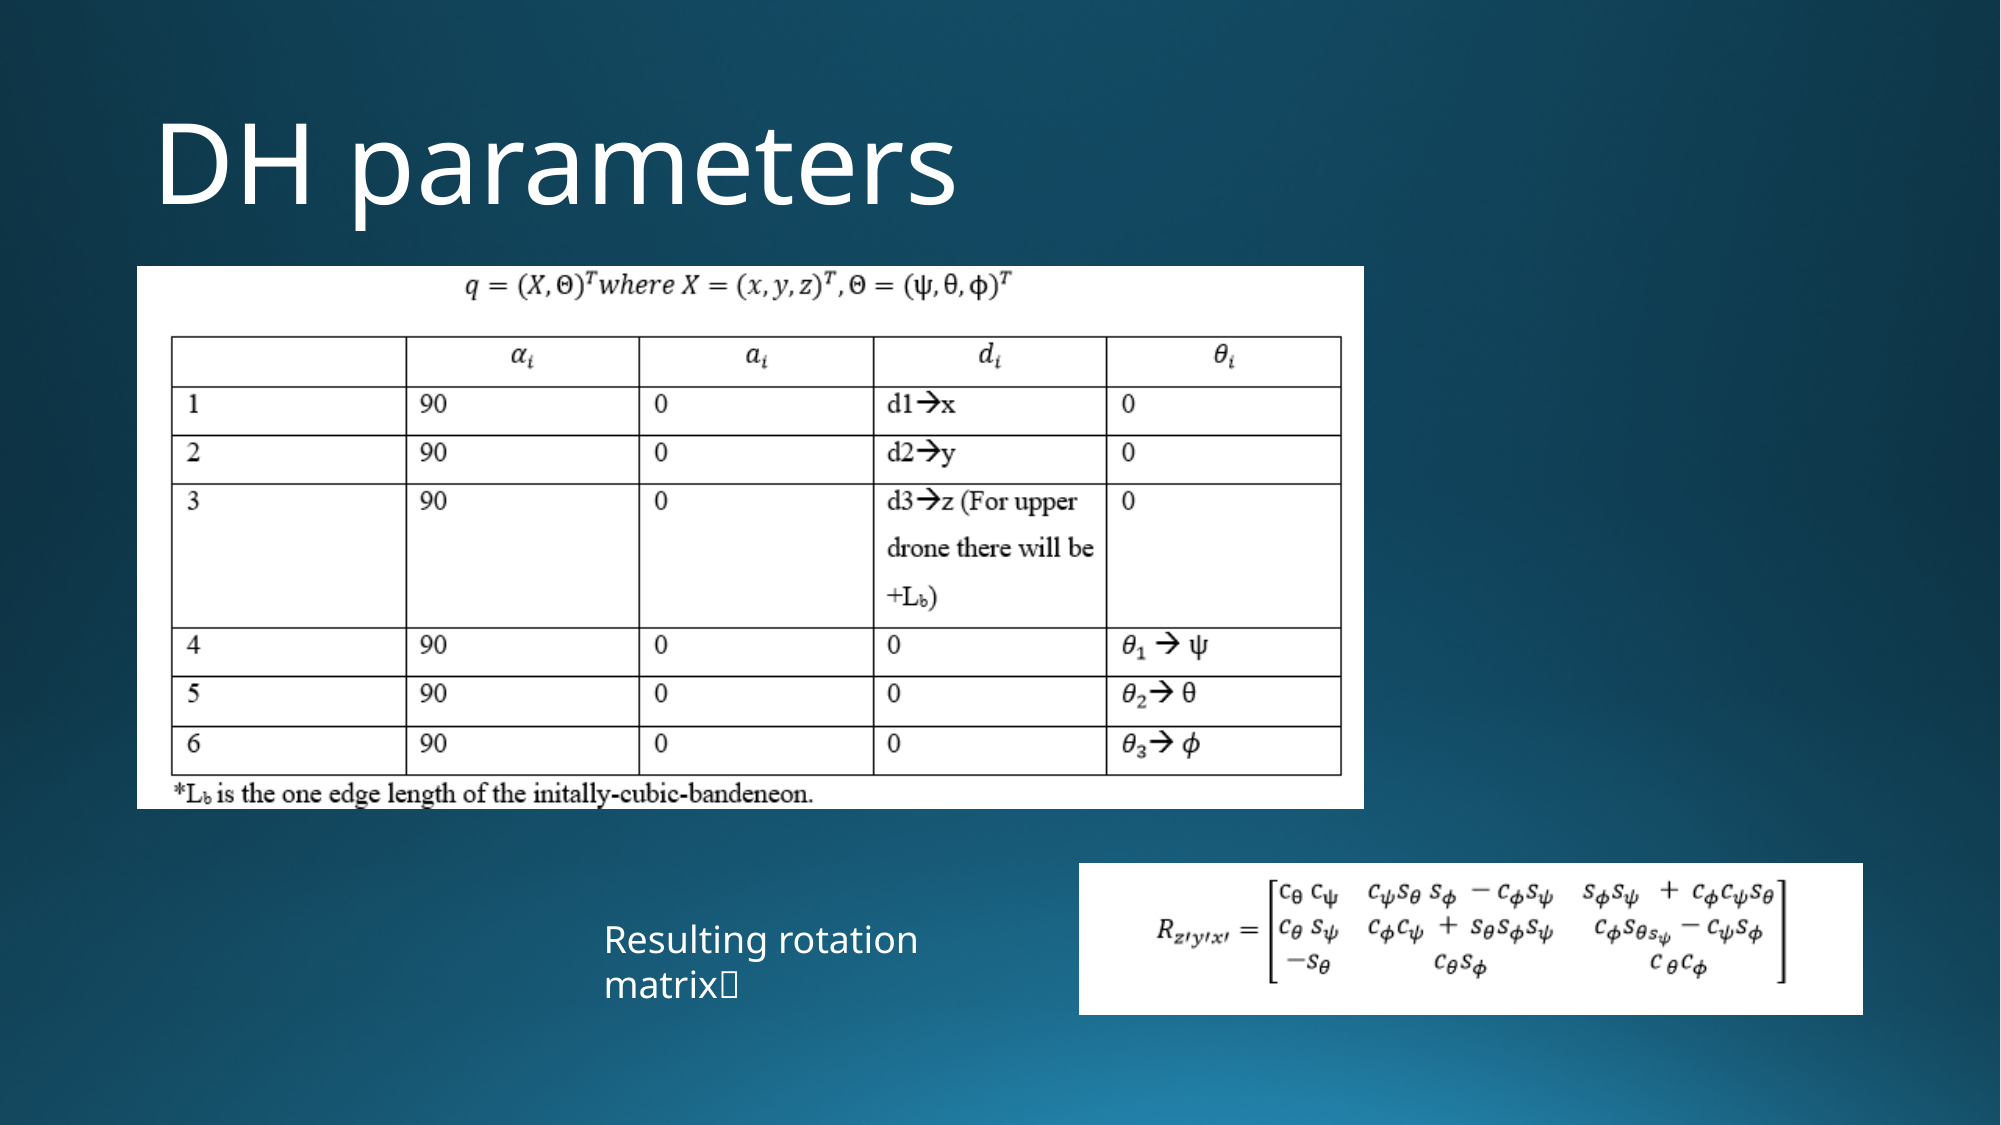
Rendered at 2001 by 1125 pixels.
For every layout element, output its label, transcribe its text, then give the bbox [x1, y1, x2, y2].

title DH parameters [137, 59, 1863, 278]
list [137, 266, 1364, 809]
text_box Resulting rotation matrix [588, 908, 1044, 1014]
picture [0, 0, 2001, 1125]
